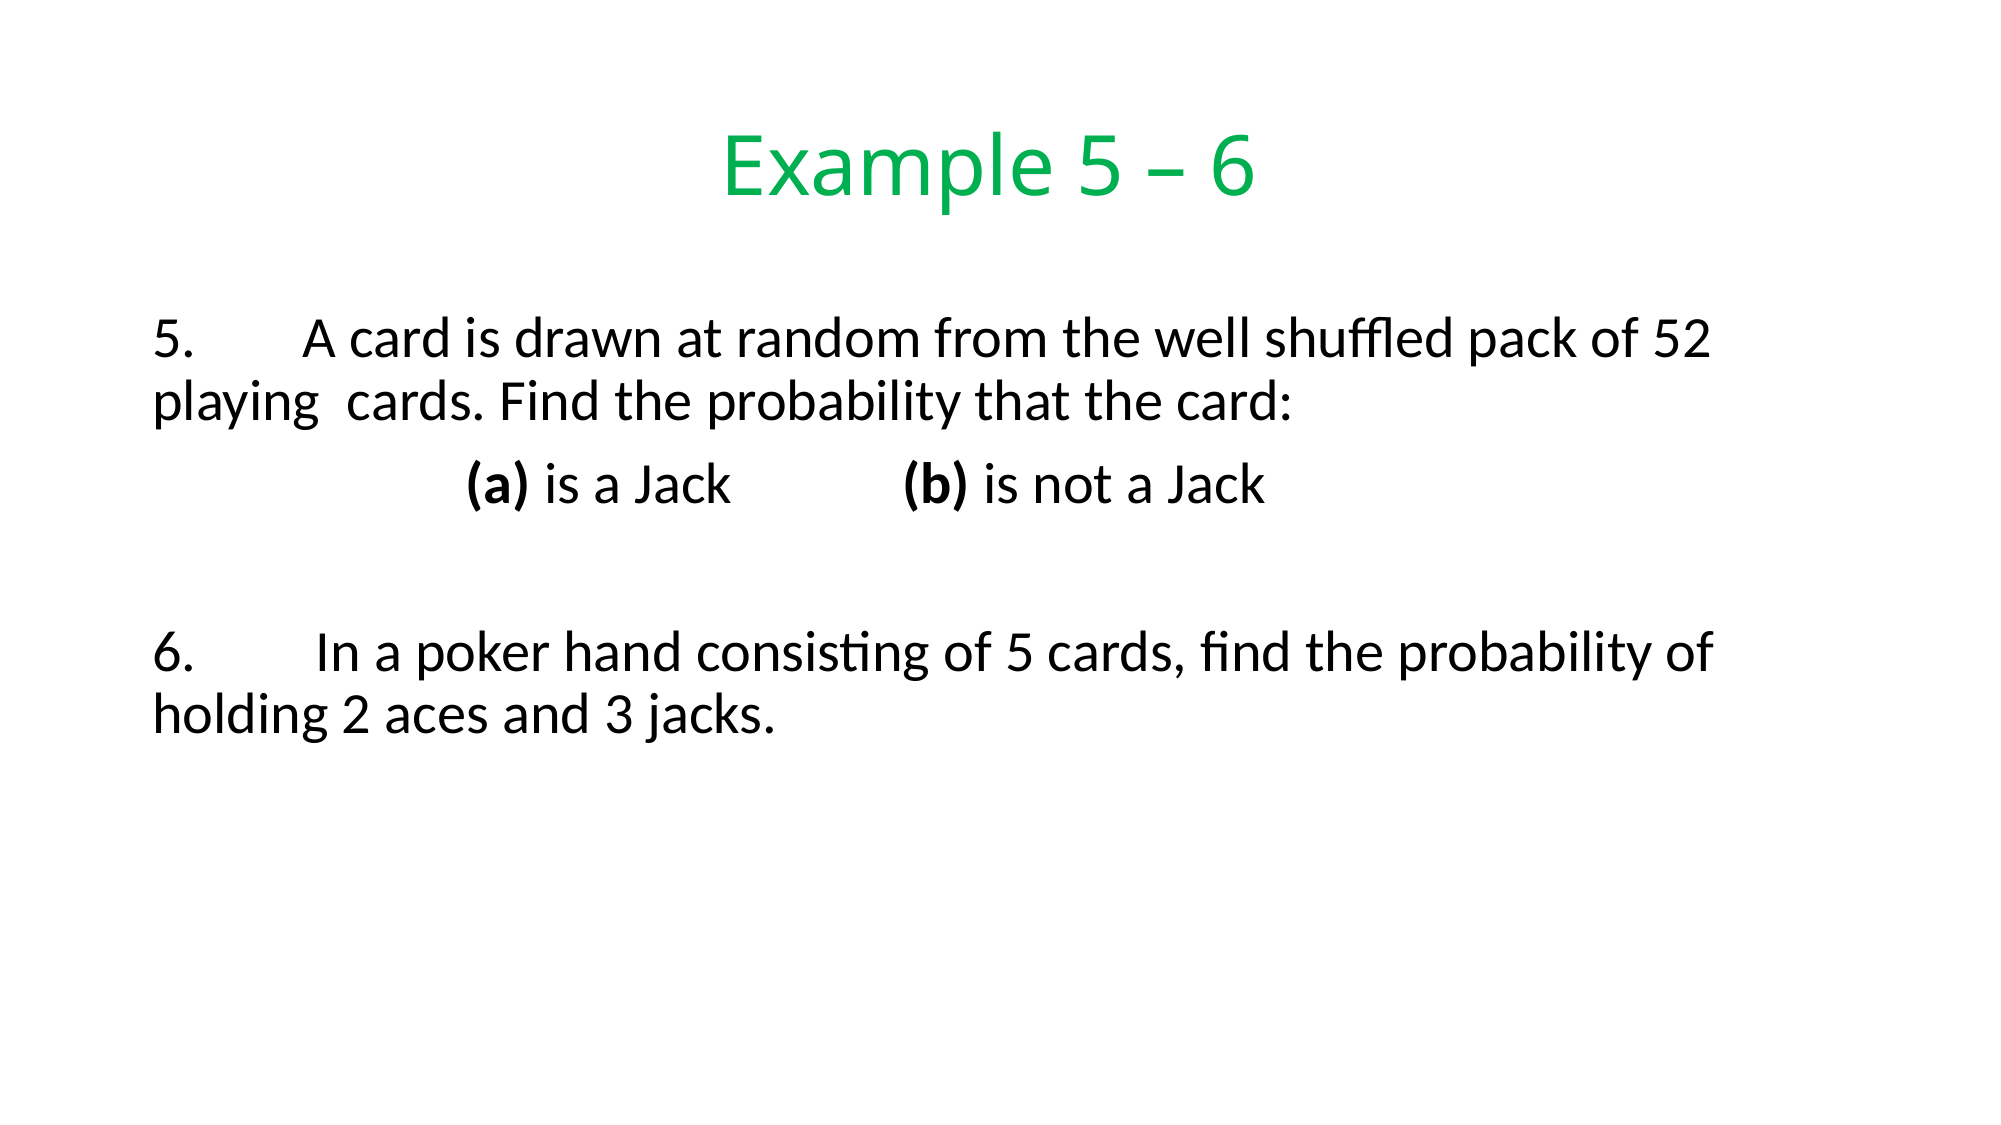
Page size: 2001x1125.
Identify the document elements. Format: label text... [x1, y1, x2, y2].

list 5. A card is drawn at random from the well shuffled pack of 52 playing cards. Find the probability that the card: (a) is a Jack (b) is not a Jack 6. In a poker hand consisting of 5 cards, find the probability of holding 2 aces and 3 jacks. [137, 299, 1863, 1014]
title Example 5 – 6 [137, 59, 1863, 278]
